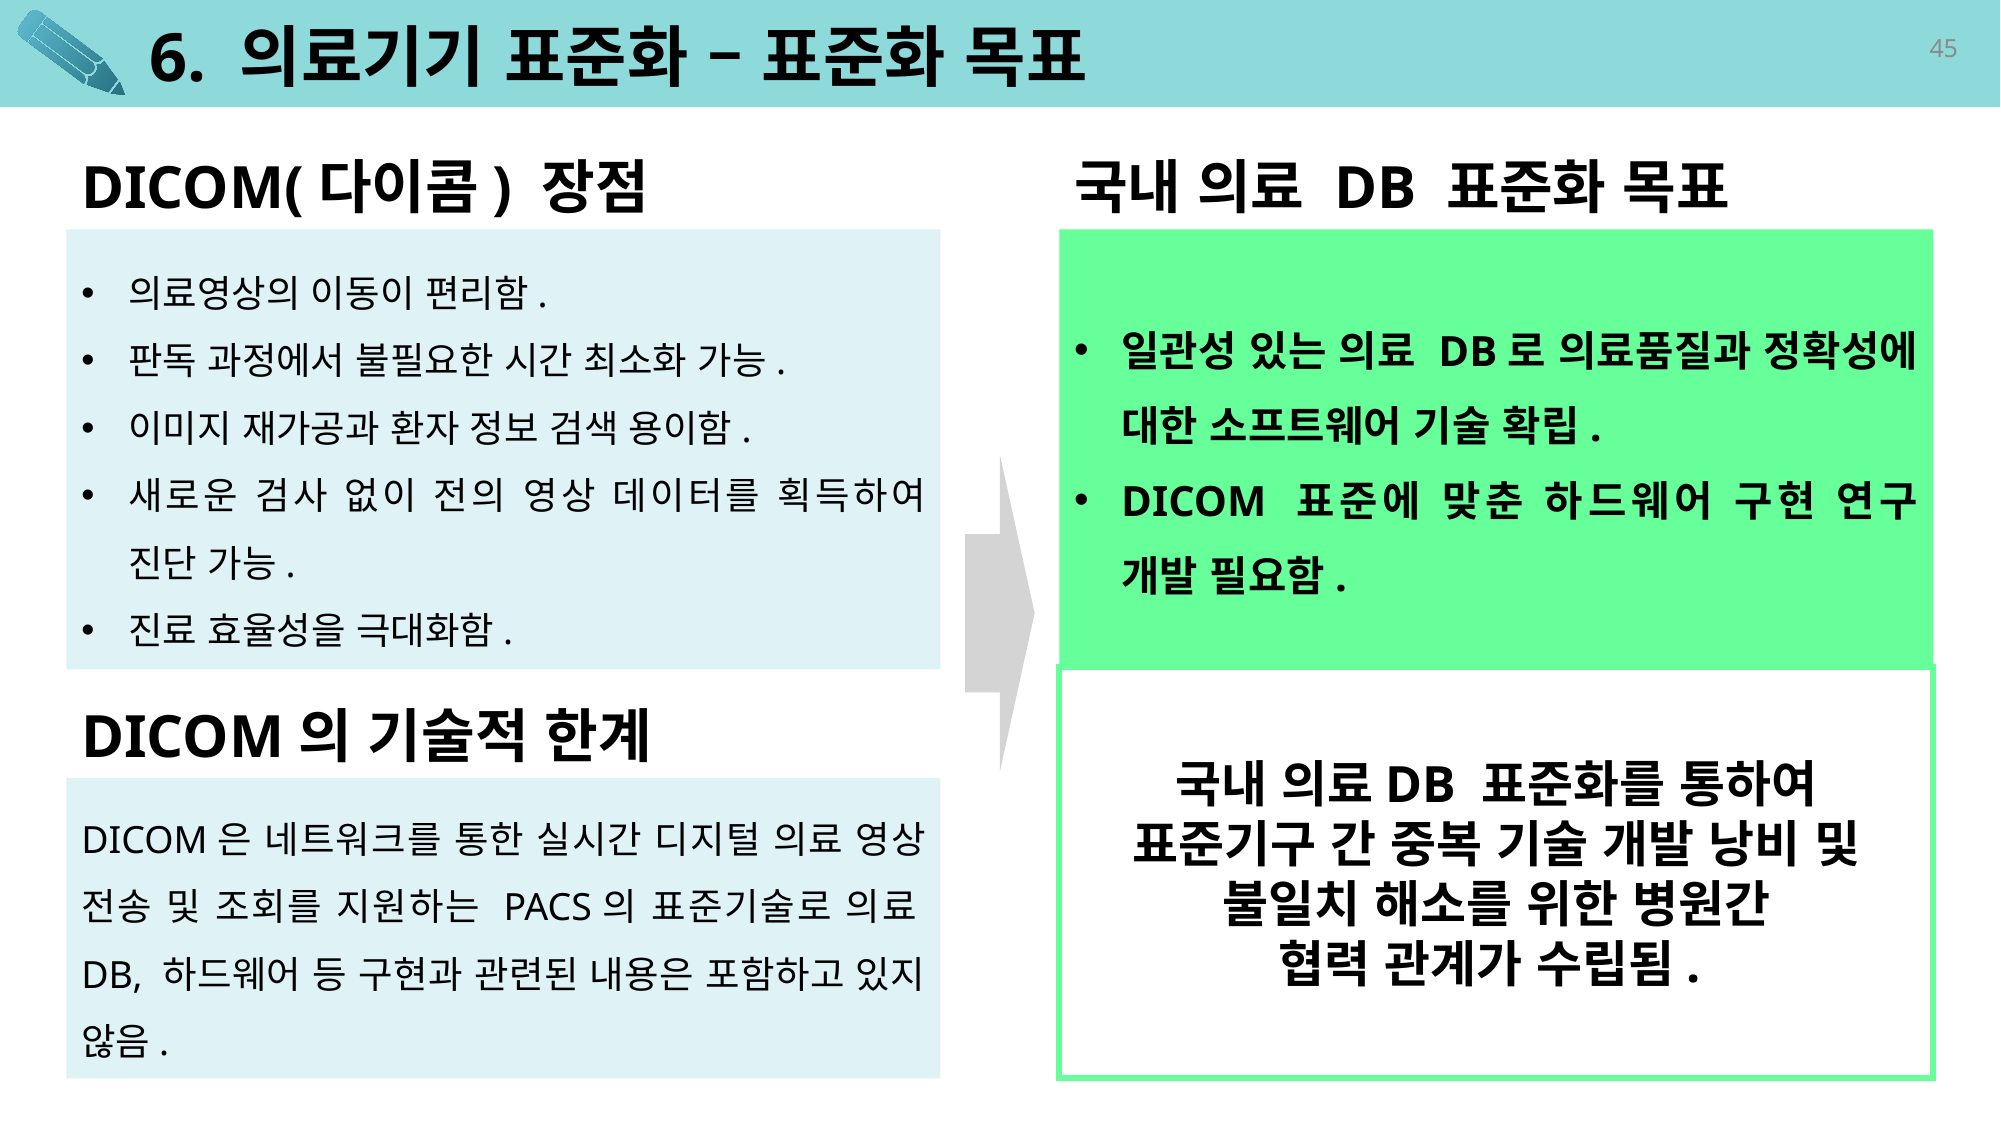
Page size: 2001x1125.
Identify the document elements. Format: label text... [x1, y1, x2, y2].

text_box DICOM(다이콤) 장점 [66, 141, 706, 228]
title 6. 의료기기 표준화 – 표준화 목표 [134, 16, 1765, 104]
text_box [1059, 141, 1934, 1079]
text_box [66, 690, 941, 1079]
text_box [964, 454, 1036, 772]
text_box 의료영상의 이동이 편리함. 판독 과정에서 불필요한 시간 최소화 가능. 이미지 재가공과 환자 정보 검색 용이함. 새로운 검사 없이 전의 영상 데이터를 획득하여 진단 가능. 진료 효율성을 극대화함. [65, 228, 941, 670]
